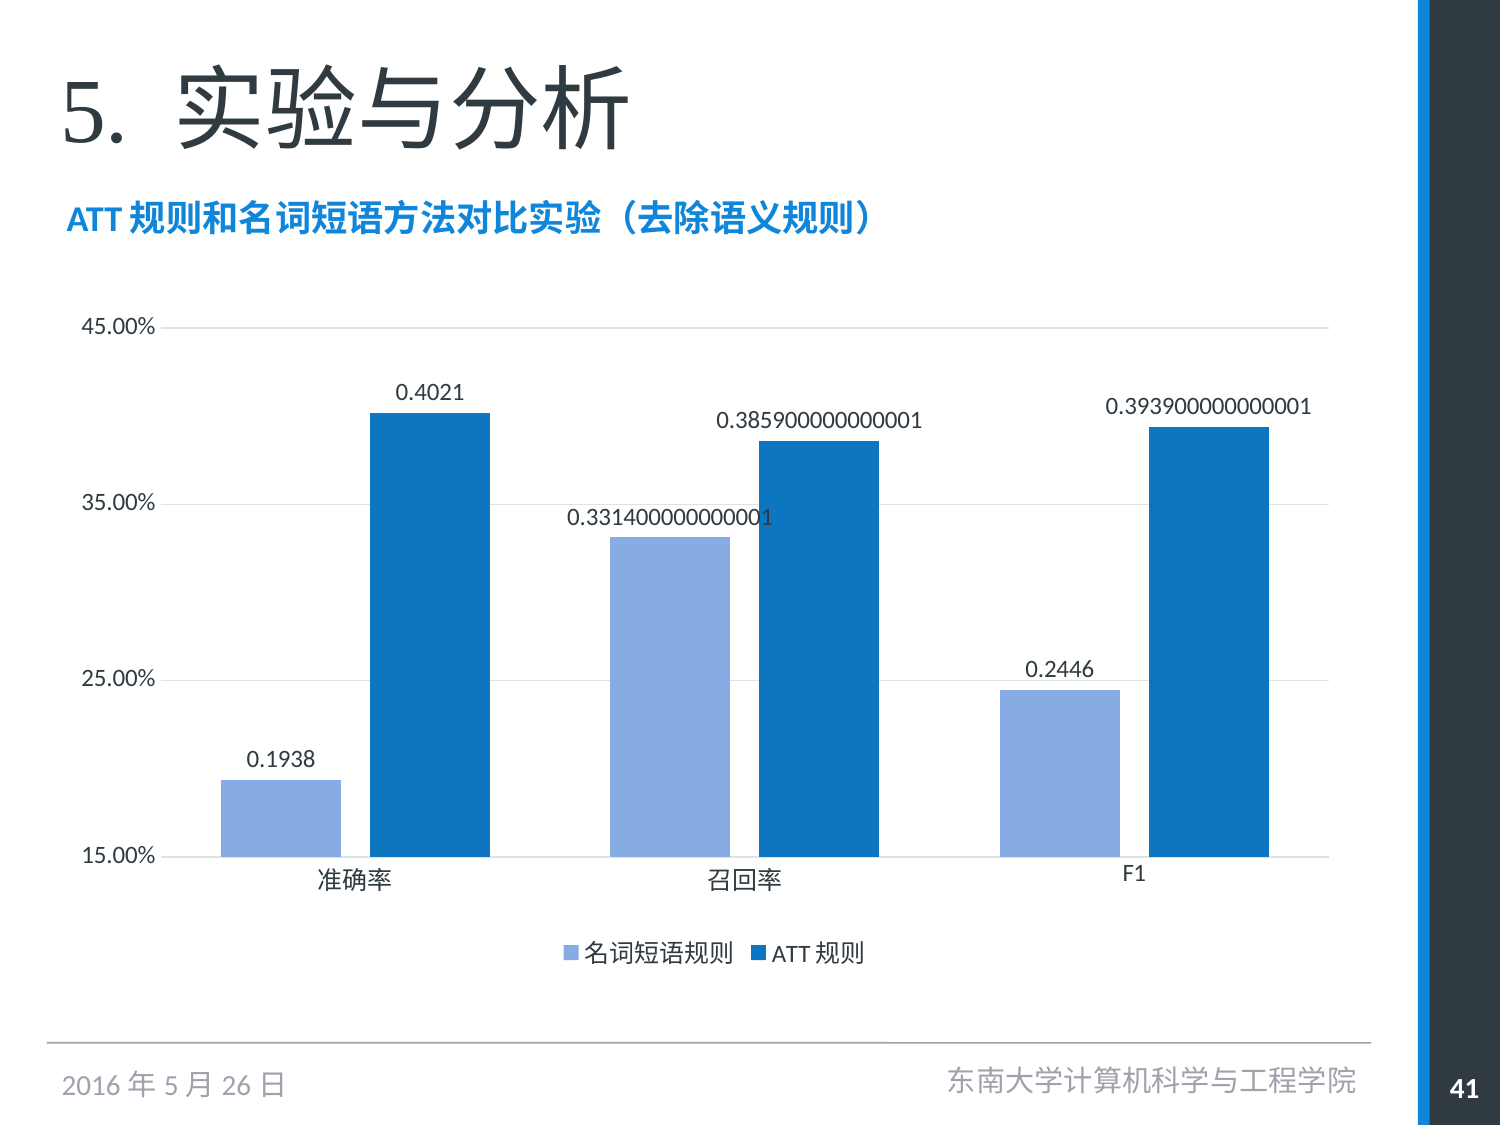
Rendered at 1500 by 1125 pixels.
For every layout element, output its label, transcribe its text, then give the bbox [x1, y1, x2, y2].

title 5. 实验与分析 [45, 24, 1383, 188]
list ATT规则和名词短语方法对比实验（去除语义规则） [51, 187, 1388, 247]
slide_number 41 [1429, 1066, 1500, 1107]
footer 东南大学计算机科学与工程学院 [481, 1053, 1372, 1114]
chart [46, 302, 1384, 977]
